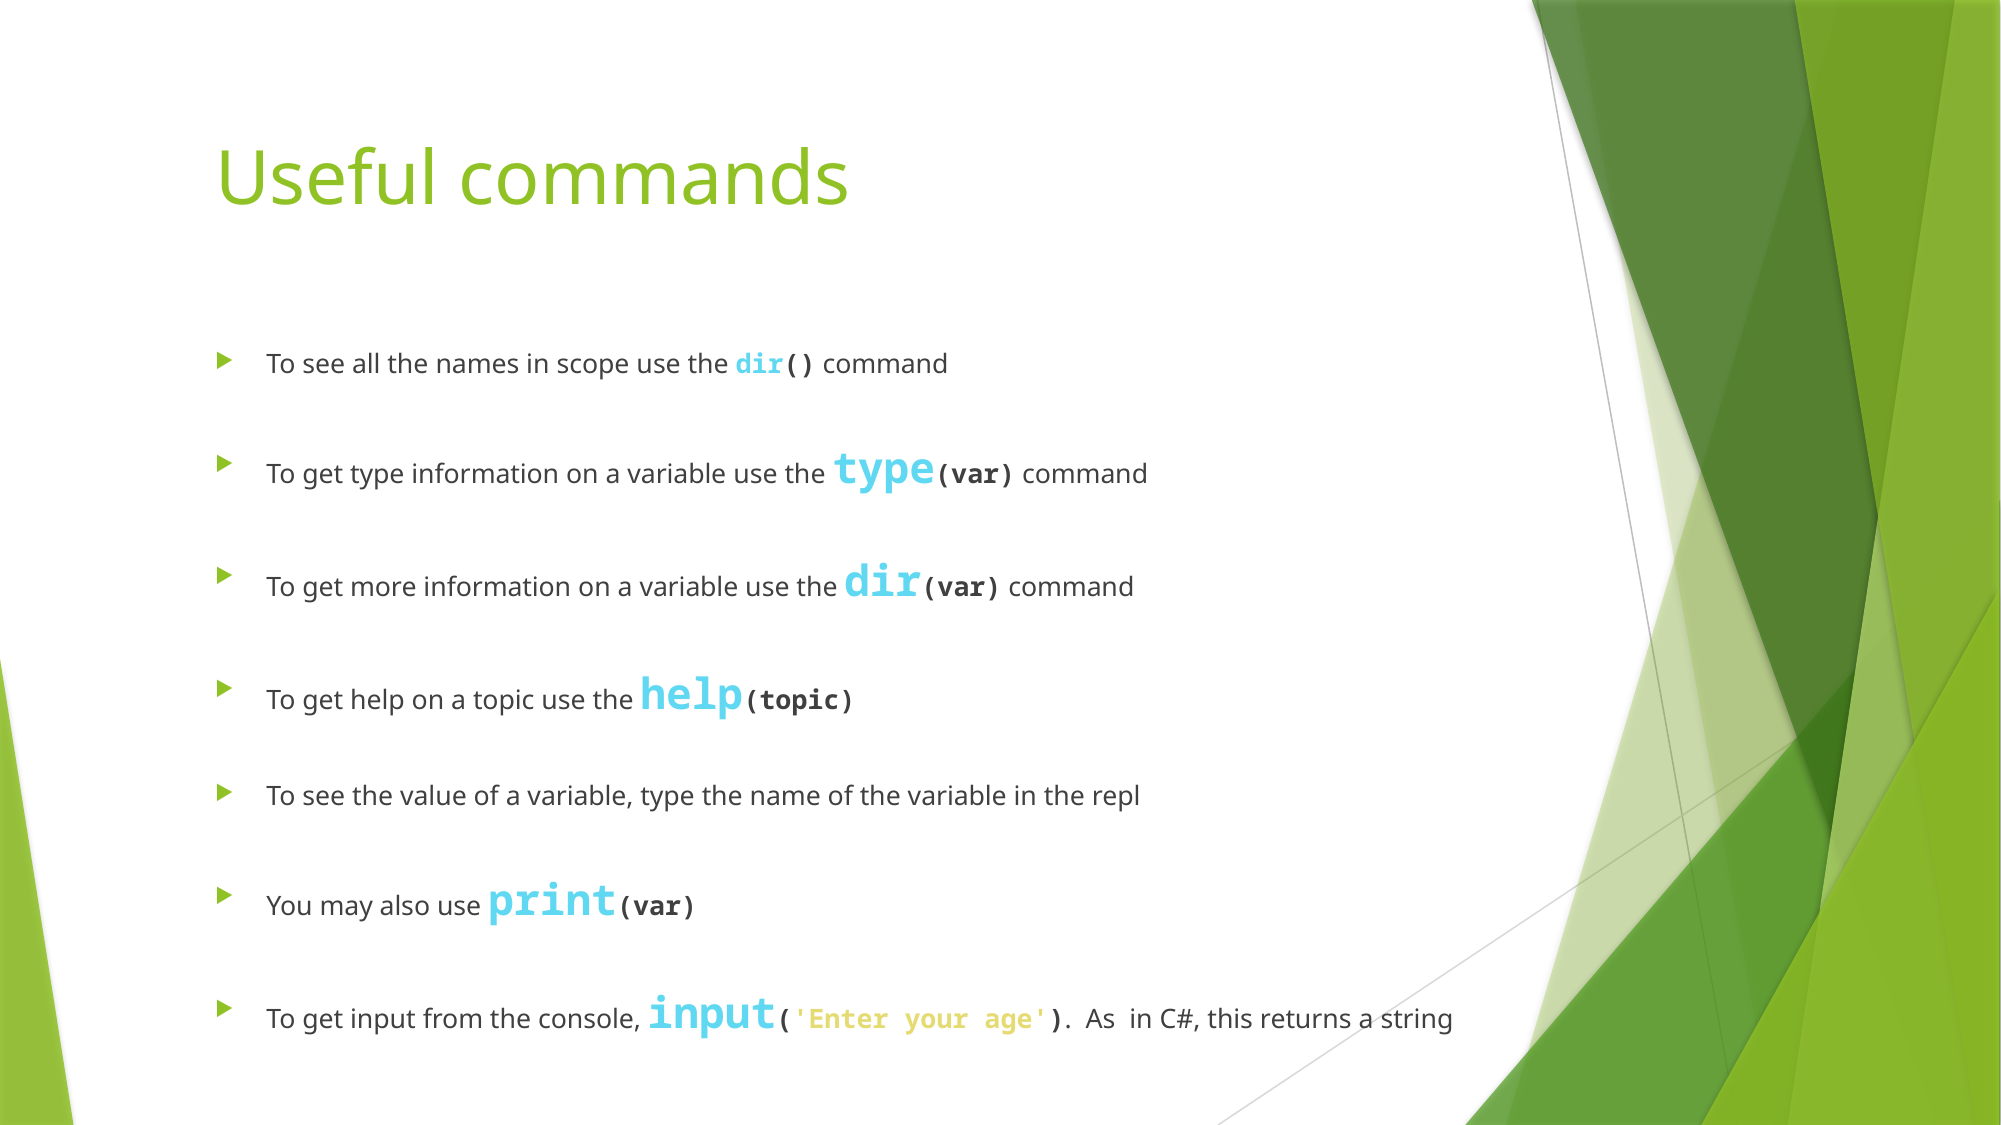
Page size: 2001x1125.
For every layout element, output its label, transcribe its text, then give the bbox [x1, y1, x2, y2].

list To see all the names in scope use the dir() command To get type information on a variable use the type(var) command To get more information on a variable use the dir(var) command To get help on a topic use the help(topic) To see the value of a variable, type the name of the variable in the repl You may also use print(var) To get input from the console, input('Enter your age'). As in C#, this returns a string [200, 339, 1925, 1054]
title Useful commands [200, 122, 1925, 339]
